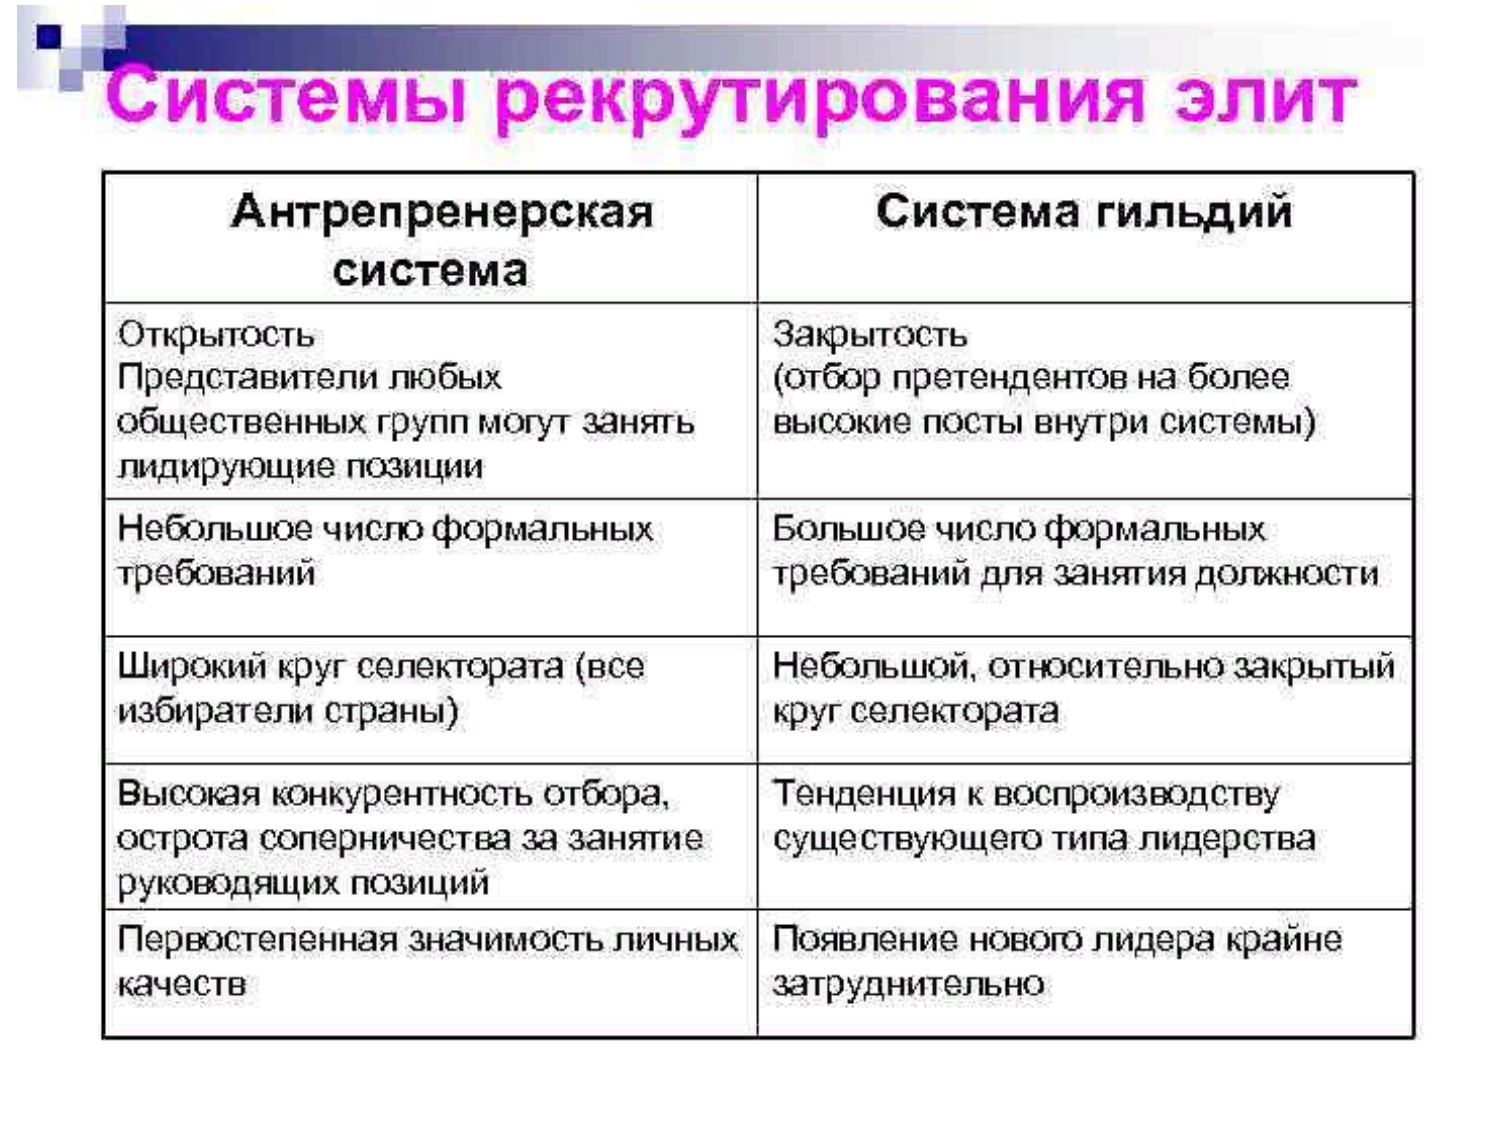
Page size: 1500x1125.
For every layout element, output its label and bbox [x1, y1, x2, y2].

list [17, 5, 1473, 1097]
